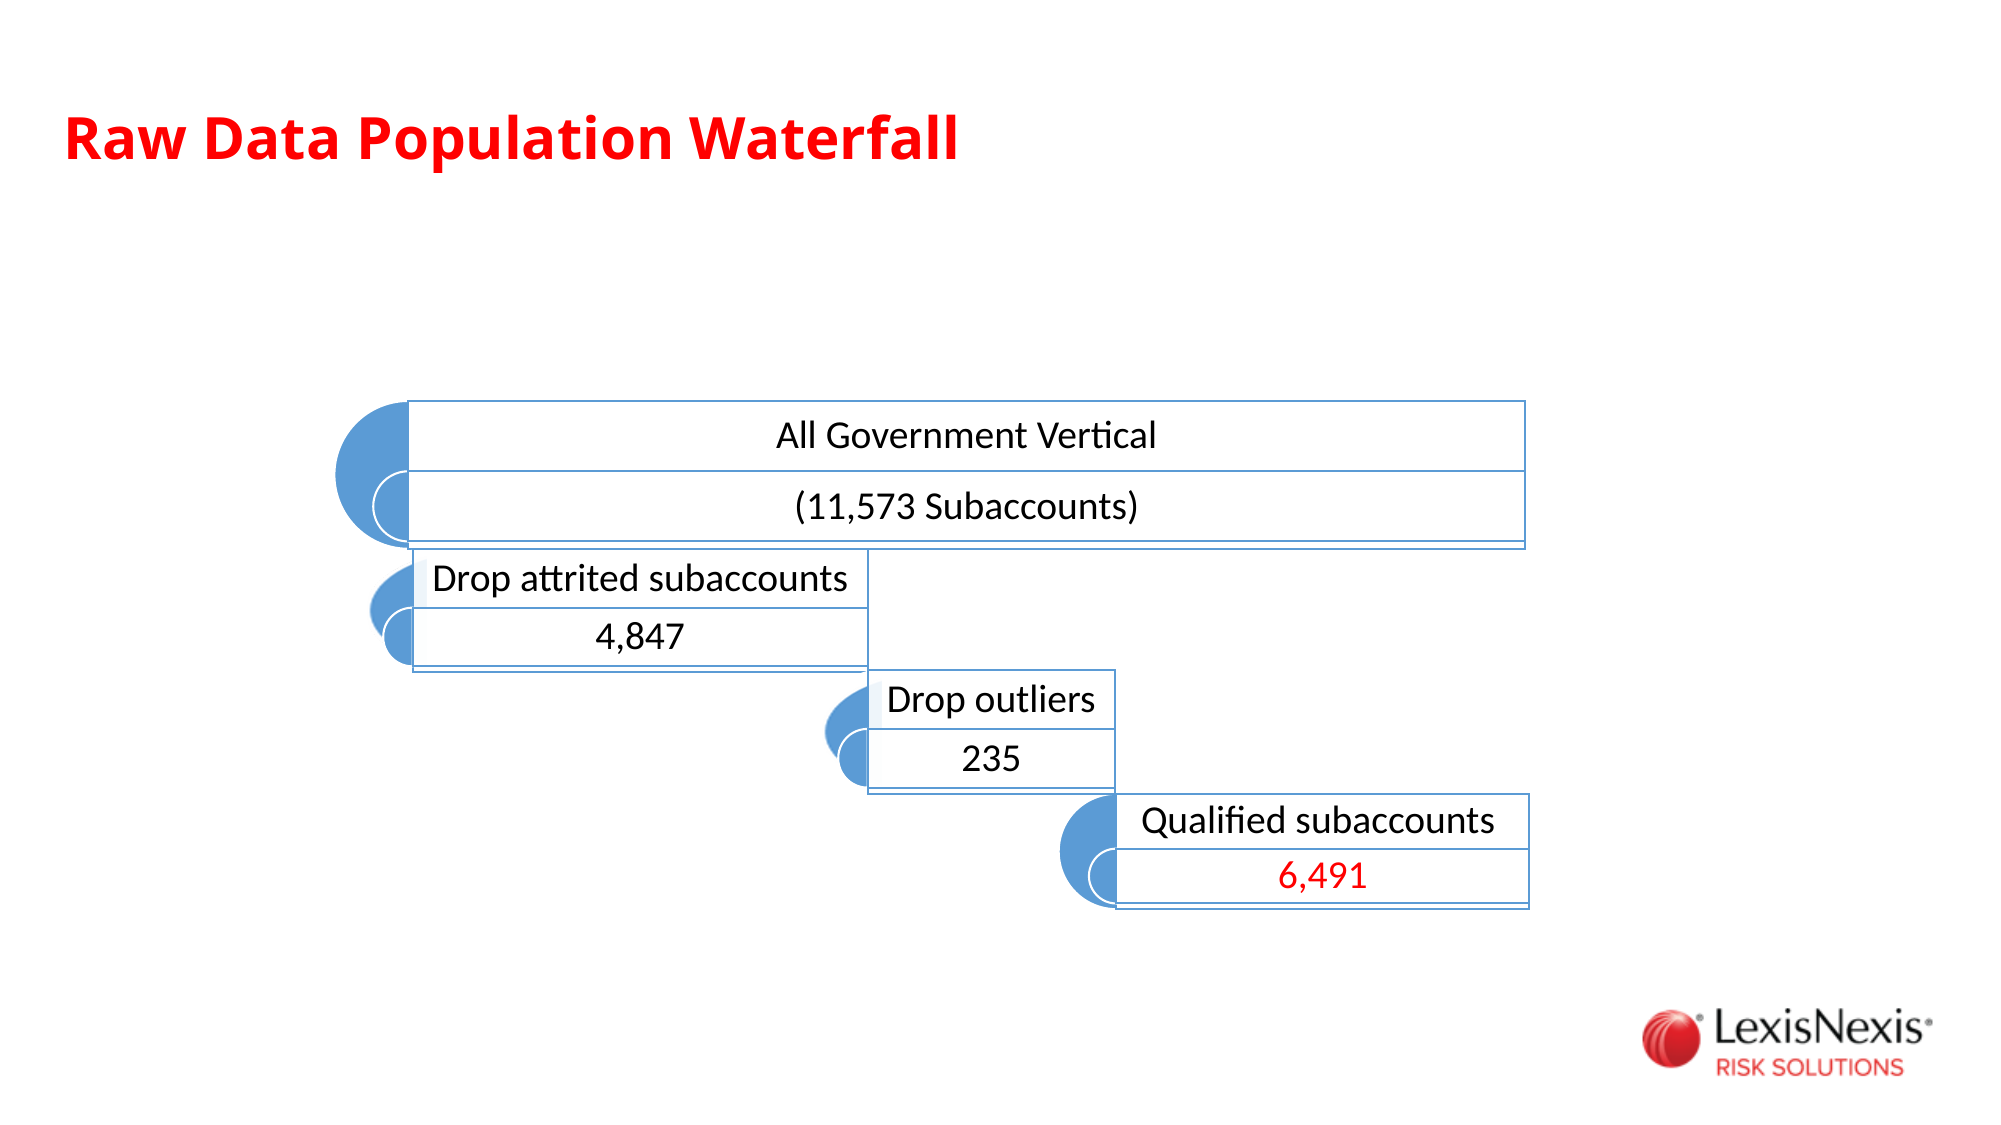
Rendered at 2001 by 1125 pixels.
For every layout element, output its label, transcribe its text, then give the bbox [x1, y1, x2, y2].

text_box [334, 400, 1526, 549]
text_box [805, 670, 1116, 794]
title Raw Data Population Waterfall [48, 32, 1774, 250]
picture [1599, 963, 1950, 1096]
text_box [1058, 793, 1530, 910]
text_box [350, 548, 869, 673]
